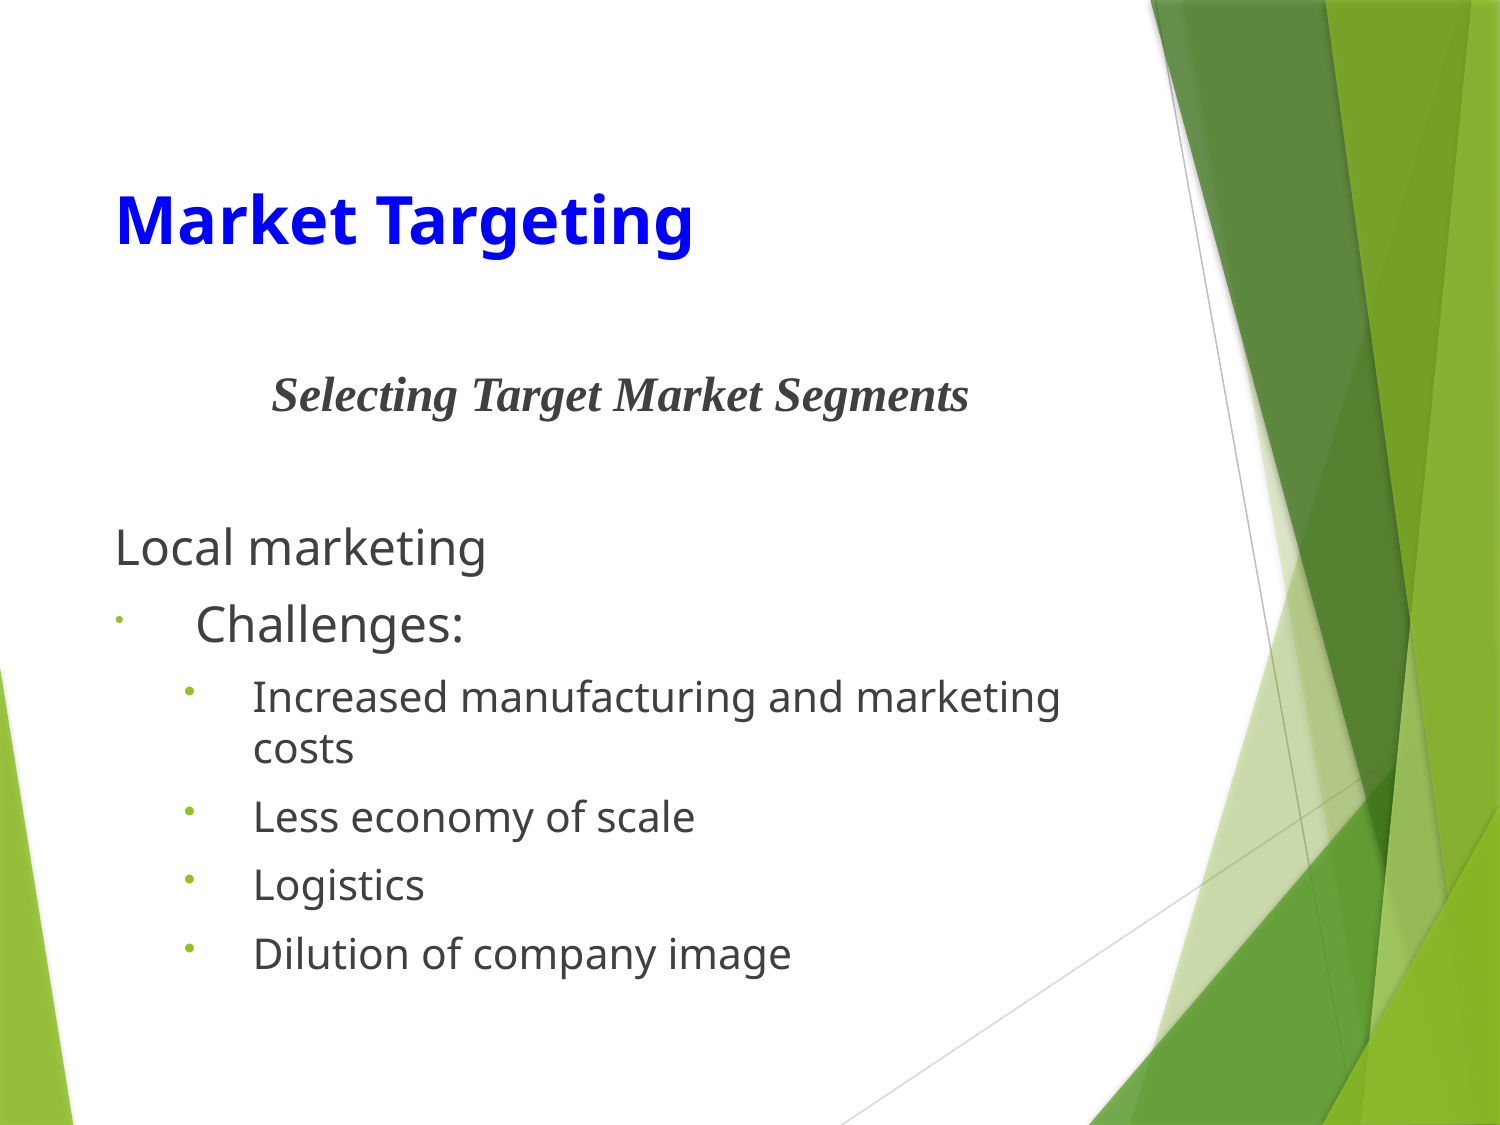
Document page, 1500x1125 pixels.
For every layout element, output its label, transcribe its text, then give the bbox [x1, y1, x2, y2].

title Market Targeting [99, 99, 1142, 317]
list Selecting Target Market Segments Local marketing Challenges: Increased manufacturing and marketing costs Less economy of scale Logistics Dilution of company image [99, 354, 1142, 992]
